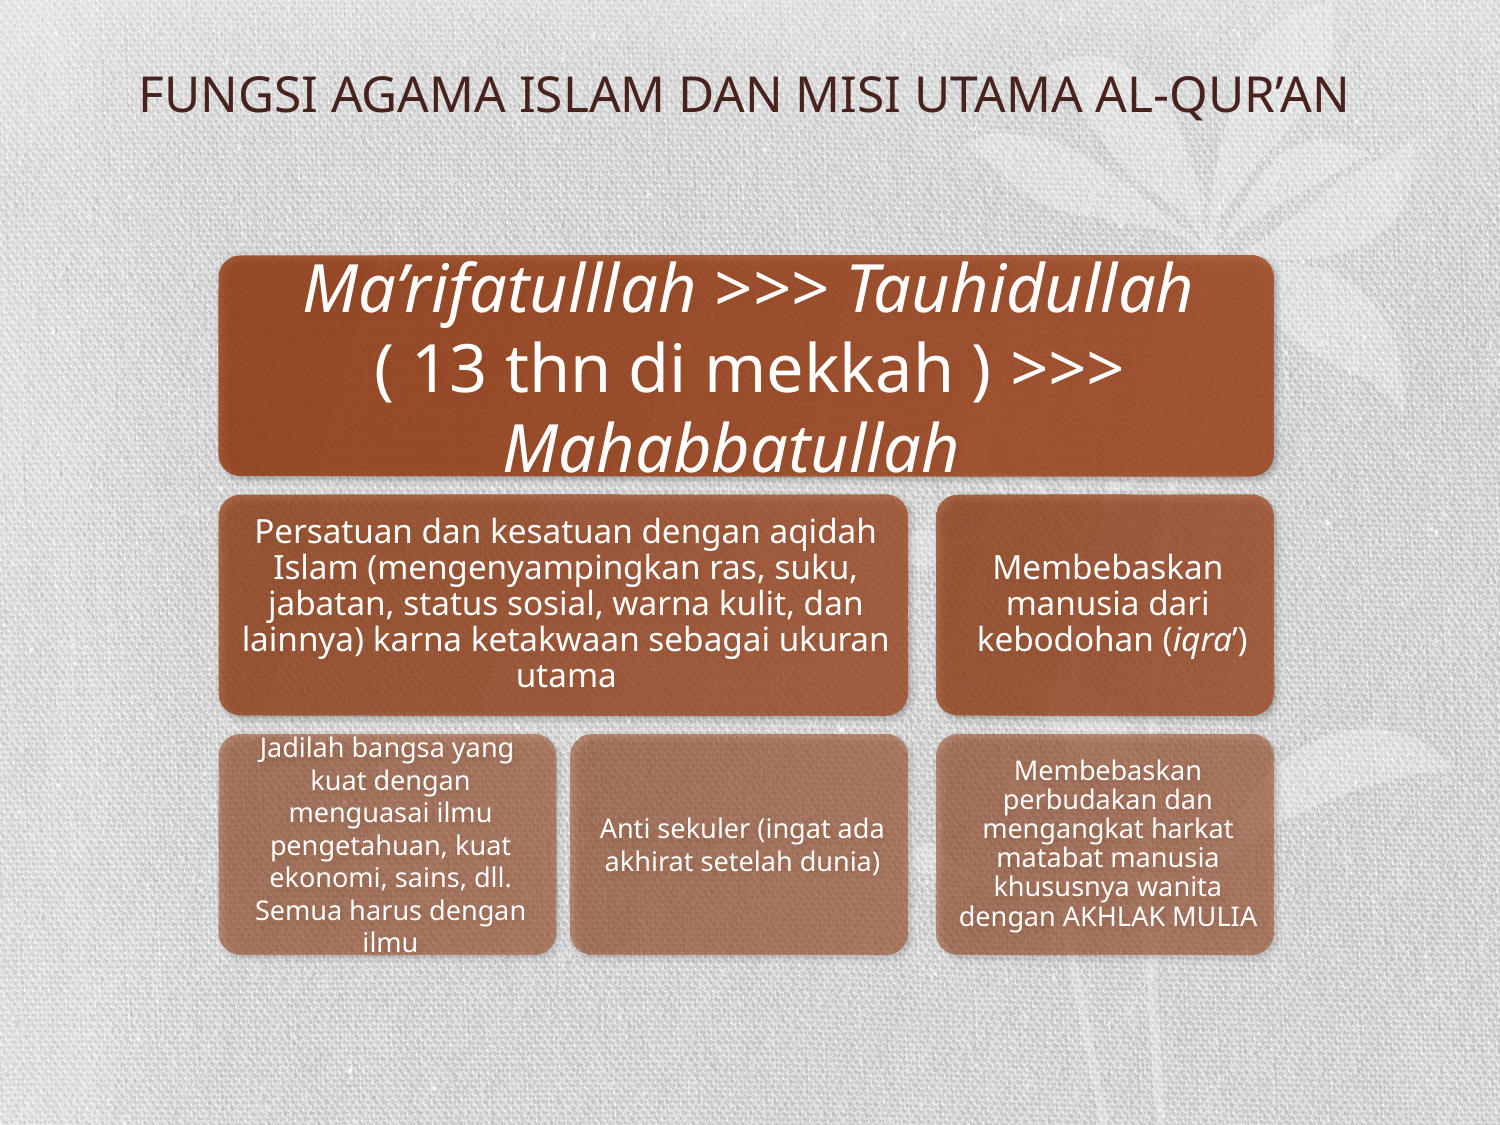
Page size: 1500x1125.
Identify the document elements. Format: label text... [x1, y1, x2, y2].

title FUNGSI AGAMA ISLAM DAN MISI UTAMA AL-QUR’AN [123, 42, 1384, 130]
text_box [218, 255, 1274, 956]
